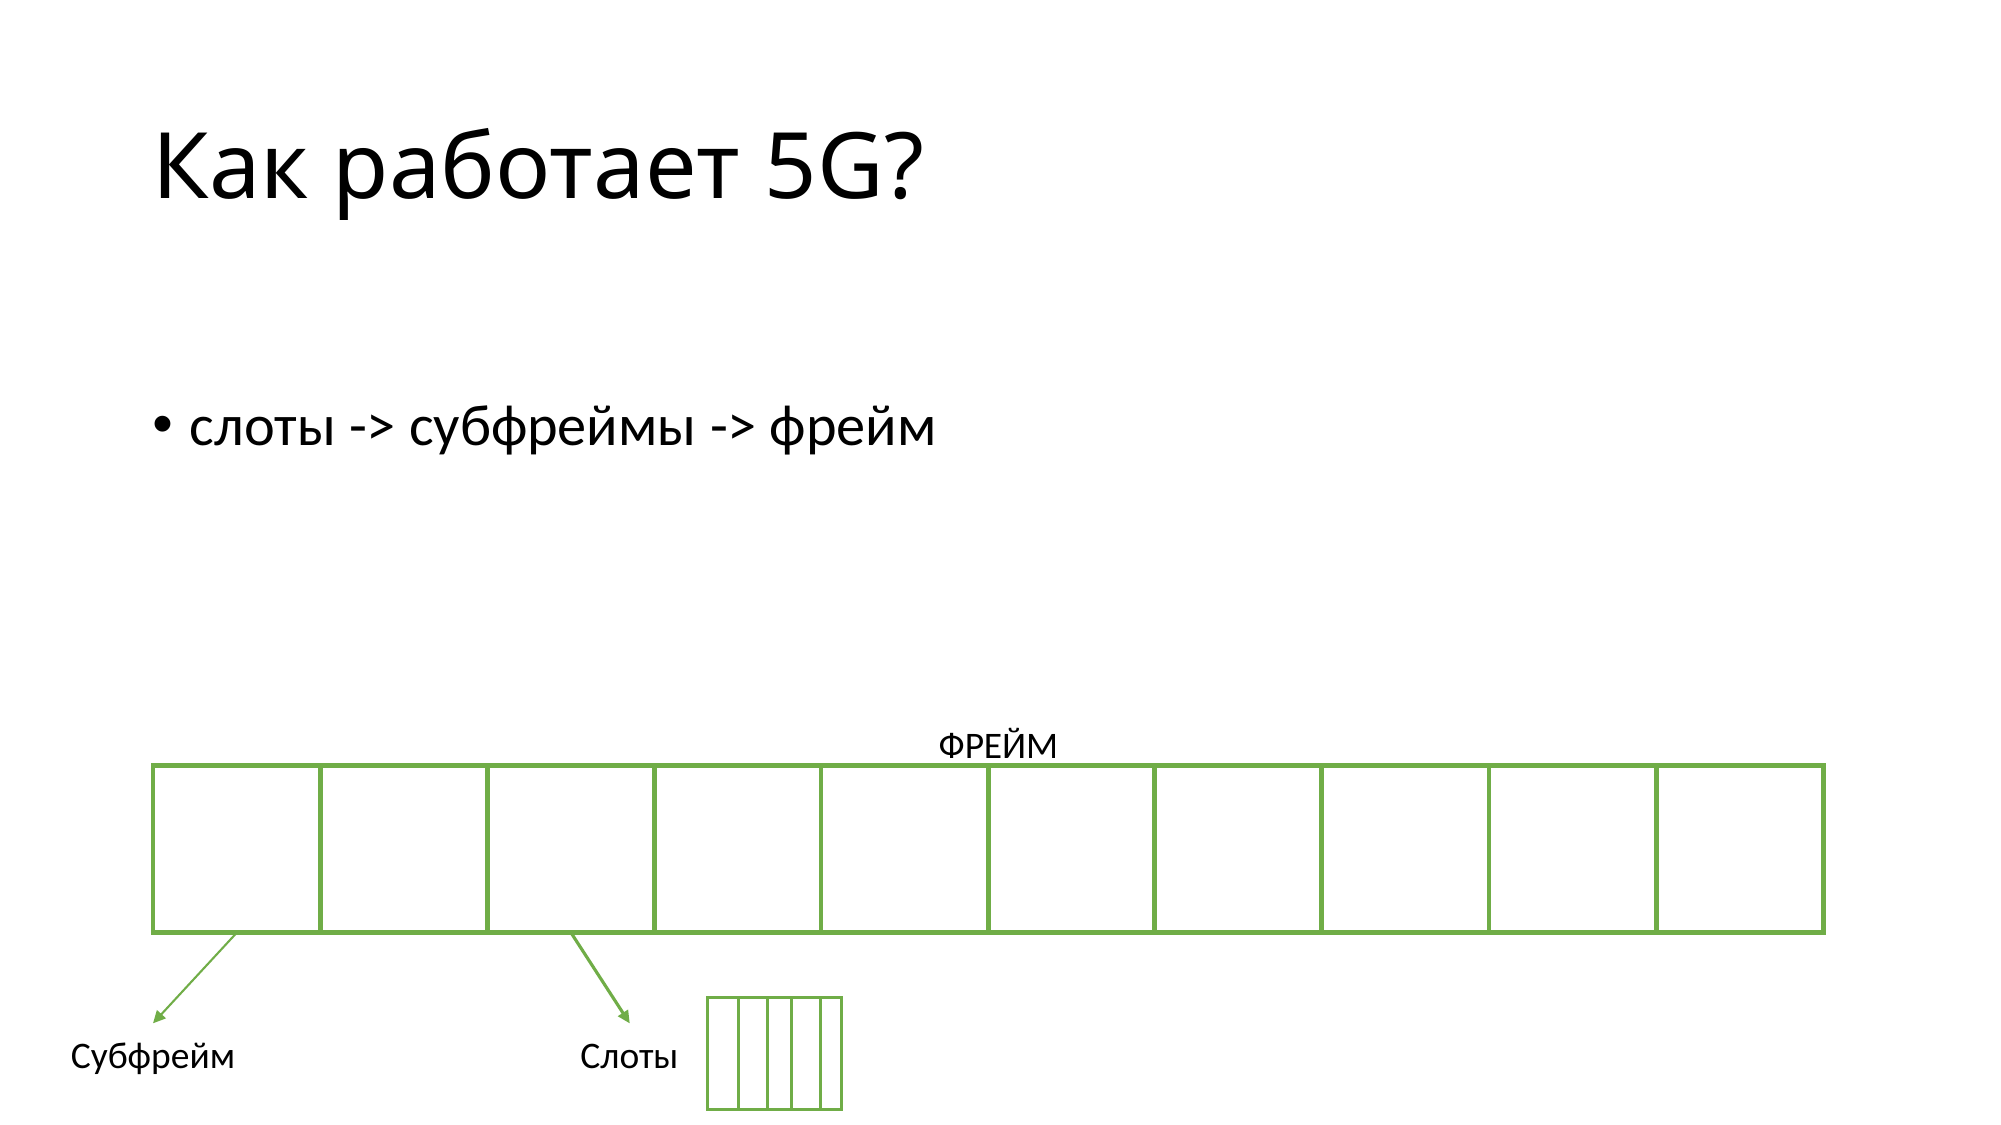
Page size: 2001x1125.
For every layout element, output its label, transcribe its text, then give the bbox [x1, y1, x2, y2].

list слоты -> субфреймы -> фрейм [137, 387, 1863, 1014]
text_box Слоты [506, 1023, 706, 1083]
text_box [820, 773, 987, 934]
text_box [152, 765, 319, 934]
text_box [706, 997, 738, 1110]
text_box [153, 932, 237, 1024]
text_box [1154, 765, 1321, 934]
text_box [486, 765, 654, 934]
text_box [654, 765, 820, 934]
text_box [319, 765, 486, 934]
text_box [571, 932, 630, 1024]
title Как работает 5G? [137, 59, 1863, 278]
text_box [1321, 765, 1488, 934]
text_box [1655, 765, 1824, 934]
text_box [792, 997, 820, 1110]
text_box ФРЕЙМ [820, 713, 1177, 773]
text_box [1488, 765, 1655, 934]
text_box [768, 997, 791, 1110]
text_box [821, 997, 843, 1110]
text_box Субфрейм [28, 1023, 279, 1083]
text_box [739, 997, 767, 1110]
text_box [987, 773, 1154, 934]
